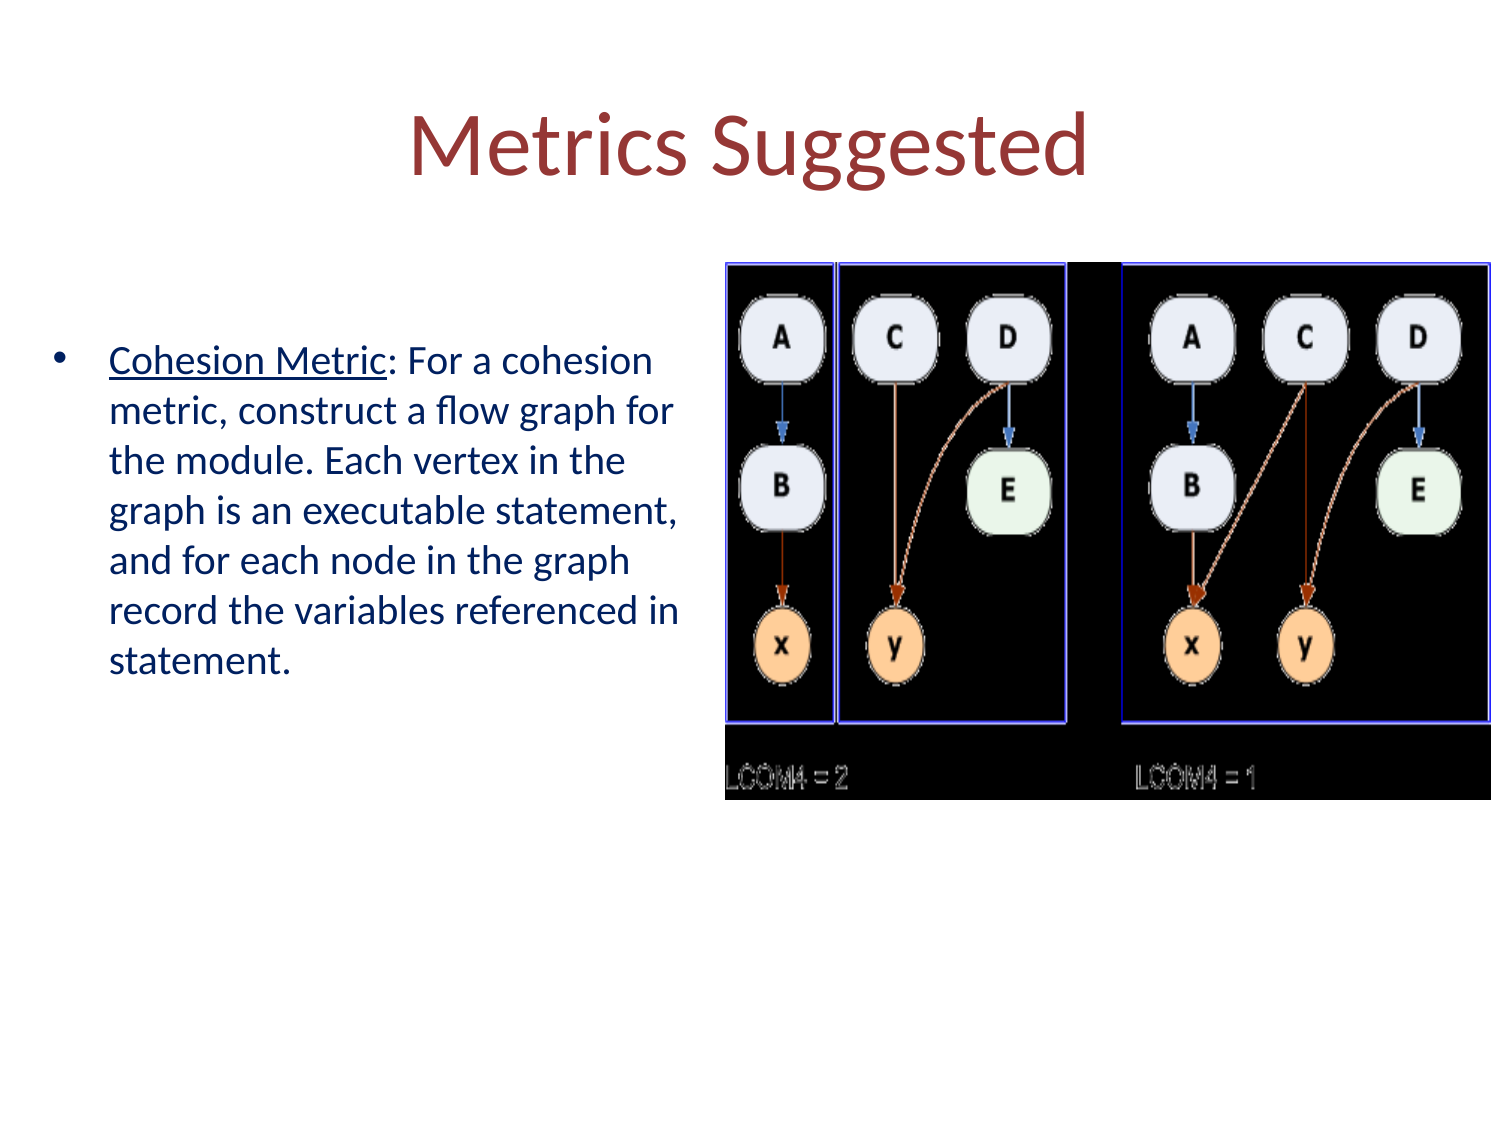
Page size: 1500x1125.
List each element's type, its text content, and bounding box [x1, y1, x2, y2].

picture [724, 262, 1491, 801]
title Metrics Suggested [75, 45, 1425, 233]
list Cohesion Metric: For a cohesion metric, construct a flow graph for the module. Each vertex in the graph is an executable statement, and for each node in the graph record the variables referenced in statement. [37, 324, 700, 1068]
